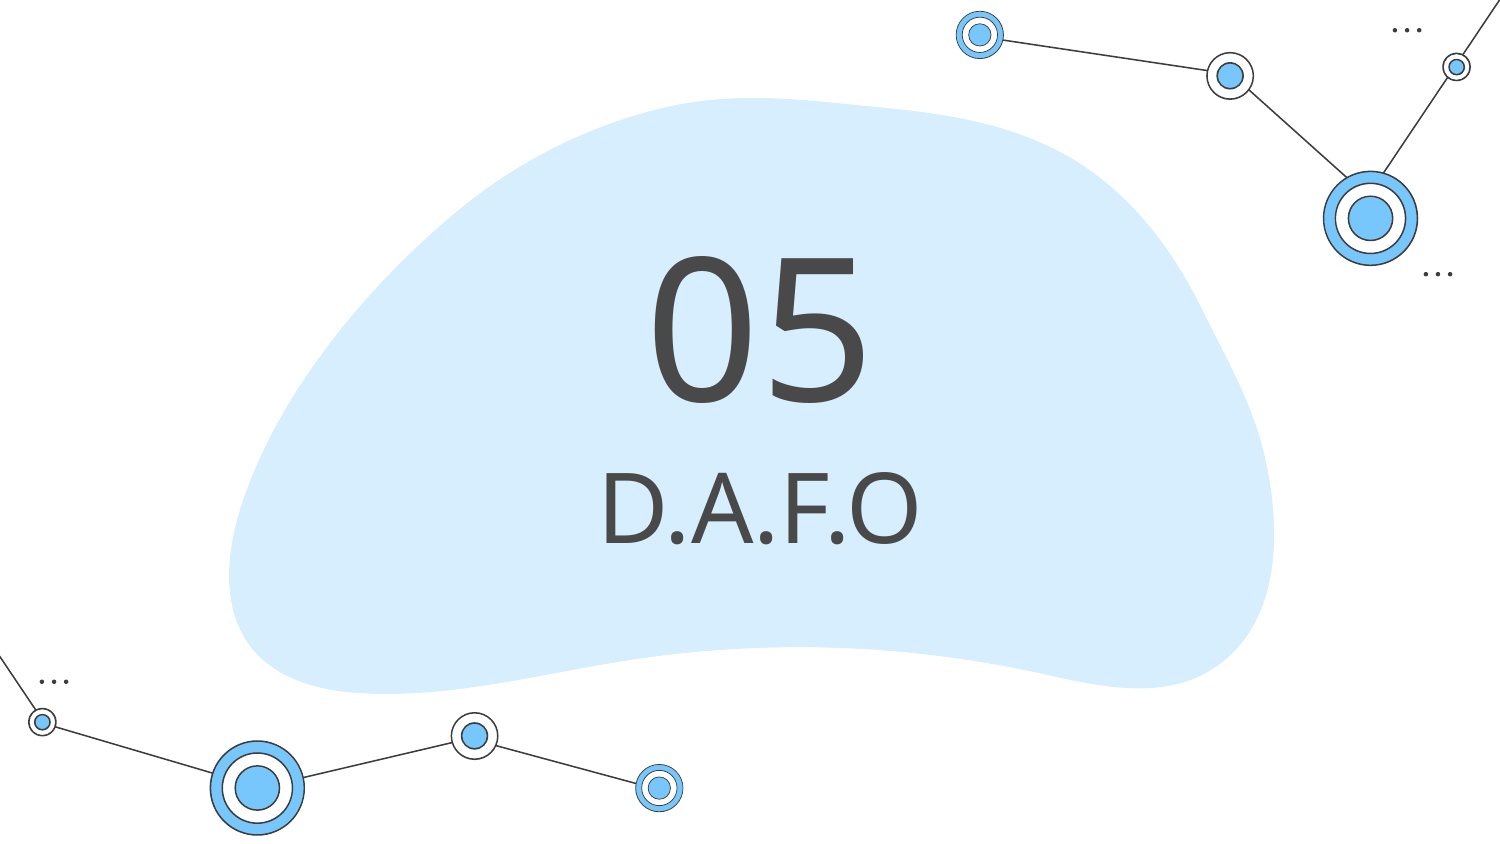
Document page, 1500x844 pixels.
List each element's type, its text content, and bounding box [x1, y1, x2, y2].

title 05 [580, 186, 940, 430]
text_box D.A.F.O [234, 430, 1286, 578]
